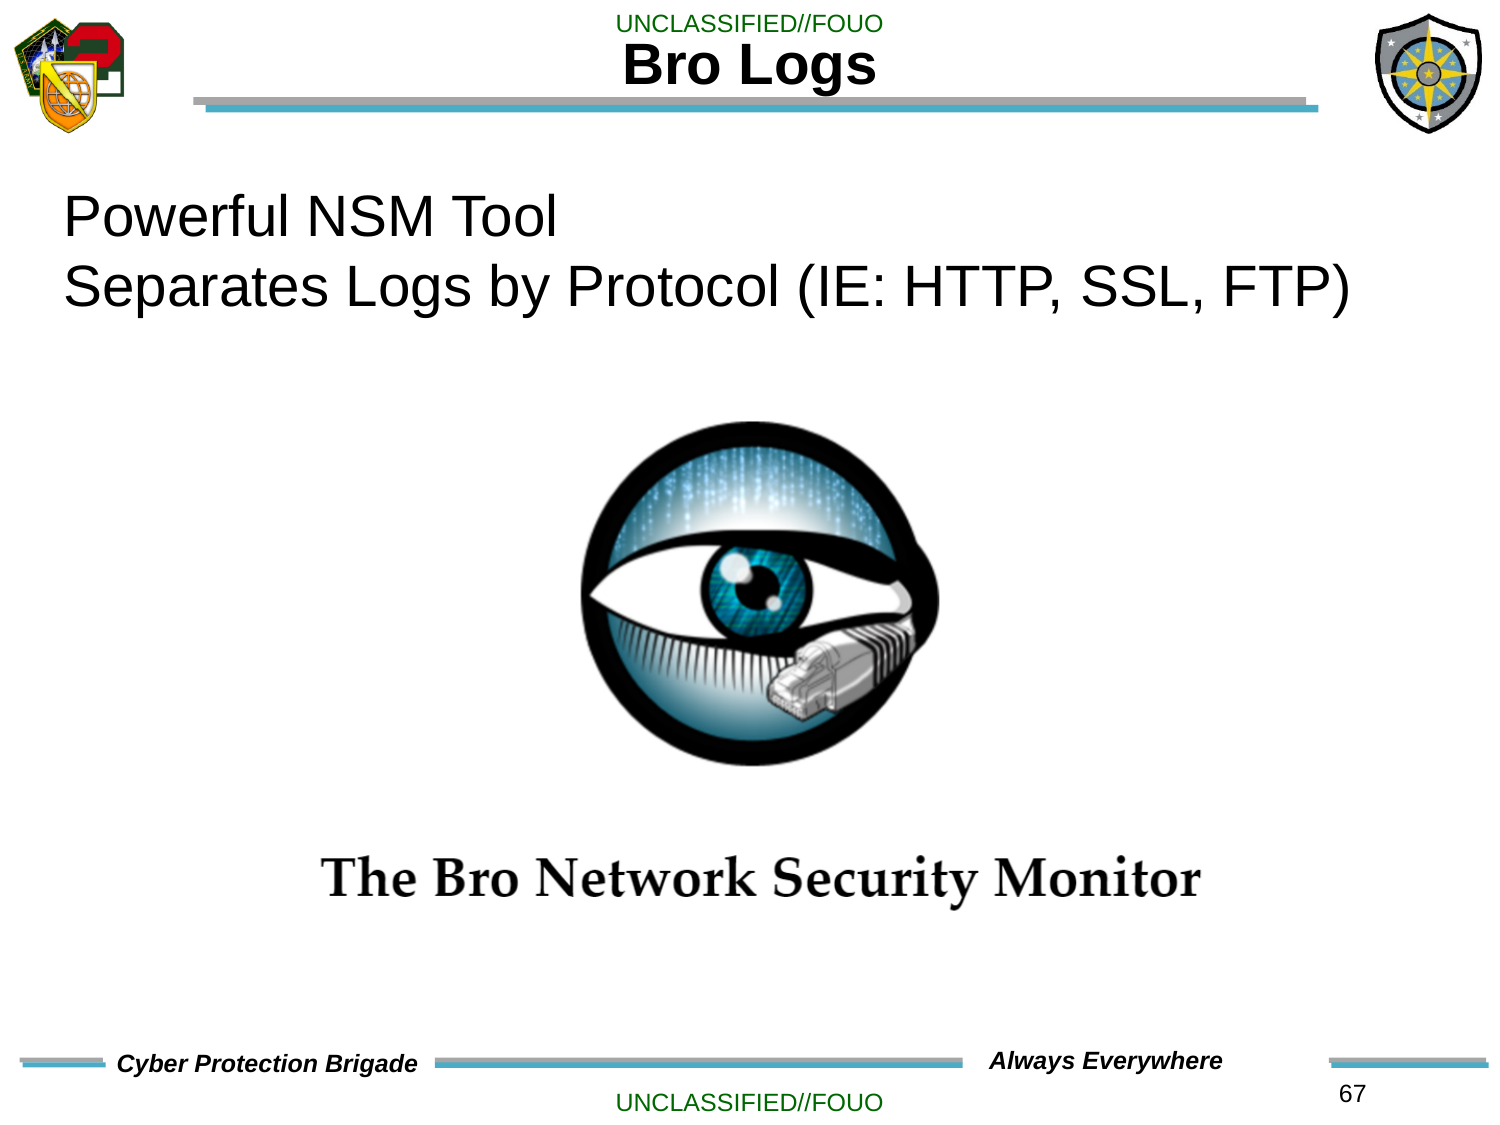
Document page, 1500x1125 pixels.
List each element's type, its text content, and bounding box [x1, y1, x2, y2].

title Bro Logs [103, 18, 1397, 125]
picture [7, 13, 128, 134]
text_box Powerful NSM Tool Separates Logs by Protocol (IE: HTTP, SSL, FTP) [48, 170, 1451, 396]
picture [1375, 13, 1482, 134]
picture [159, 397, 1341, 945]
